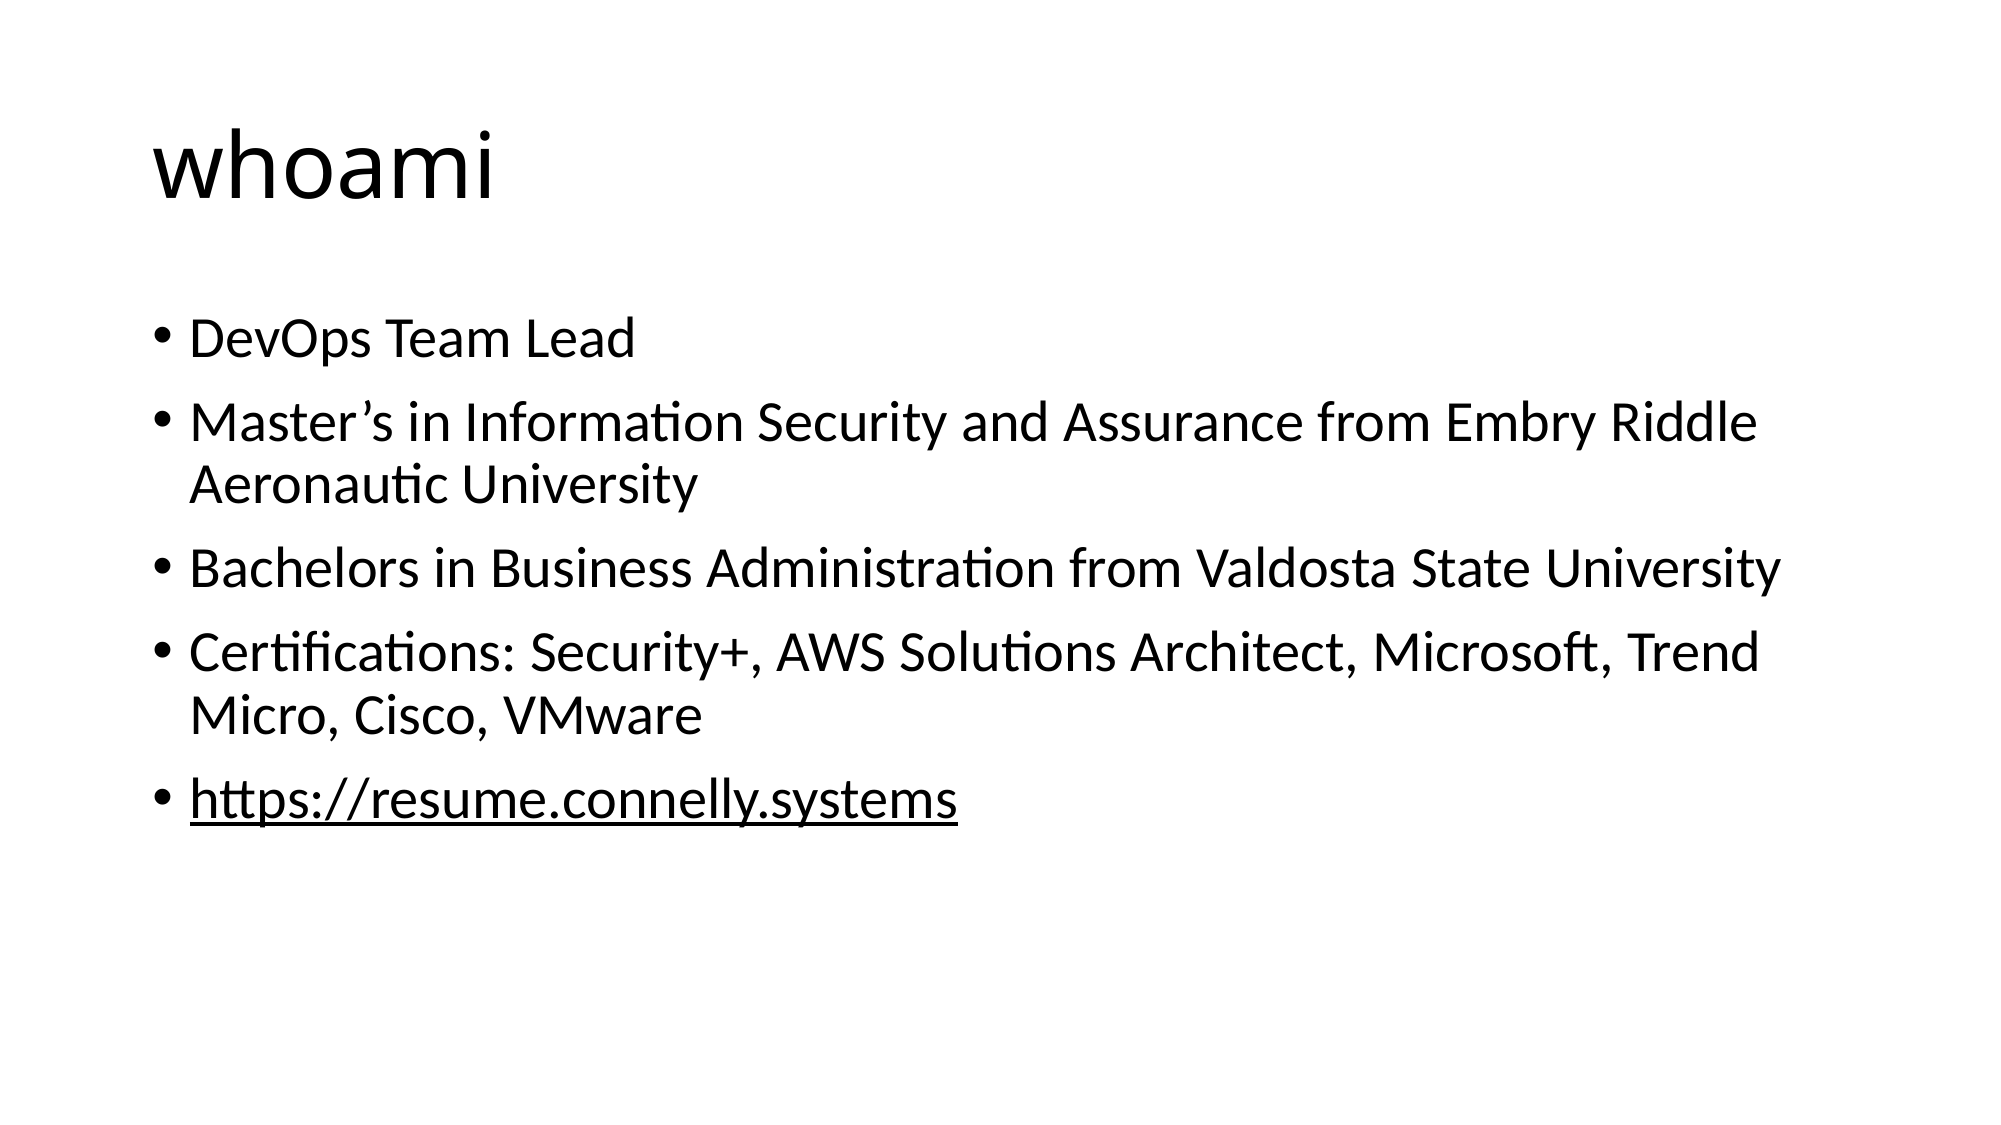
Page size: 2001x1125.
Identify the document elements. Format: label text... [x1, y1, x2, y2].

title whoami [137, 59, 1863, 278]
list DevOps Team Lead Master’s in Information Security and Assurance from Embry Riddle Aeronautic University Bachelors in Business Administration from Valdosta State University Certifications: Security+, AWS Solutions Architect, Microsoft, Trend Micro, Cisco, VMware https://resume.connelly.systems [137, 299, 1863, 1014]
